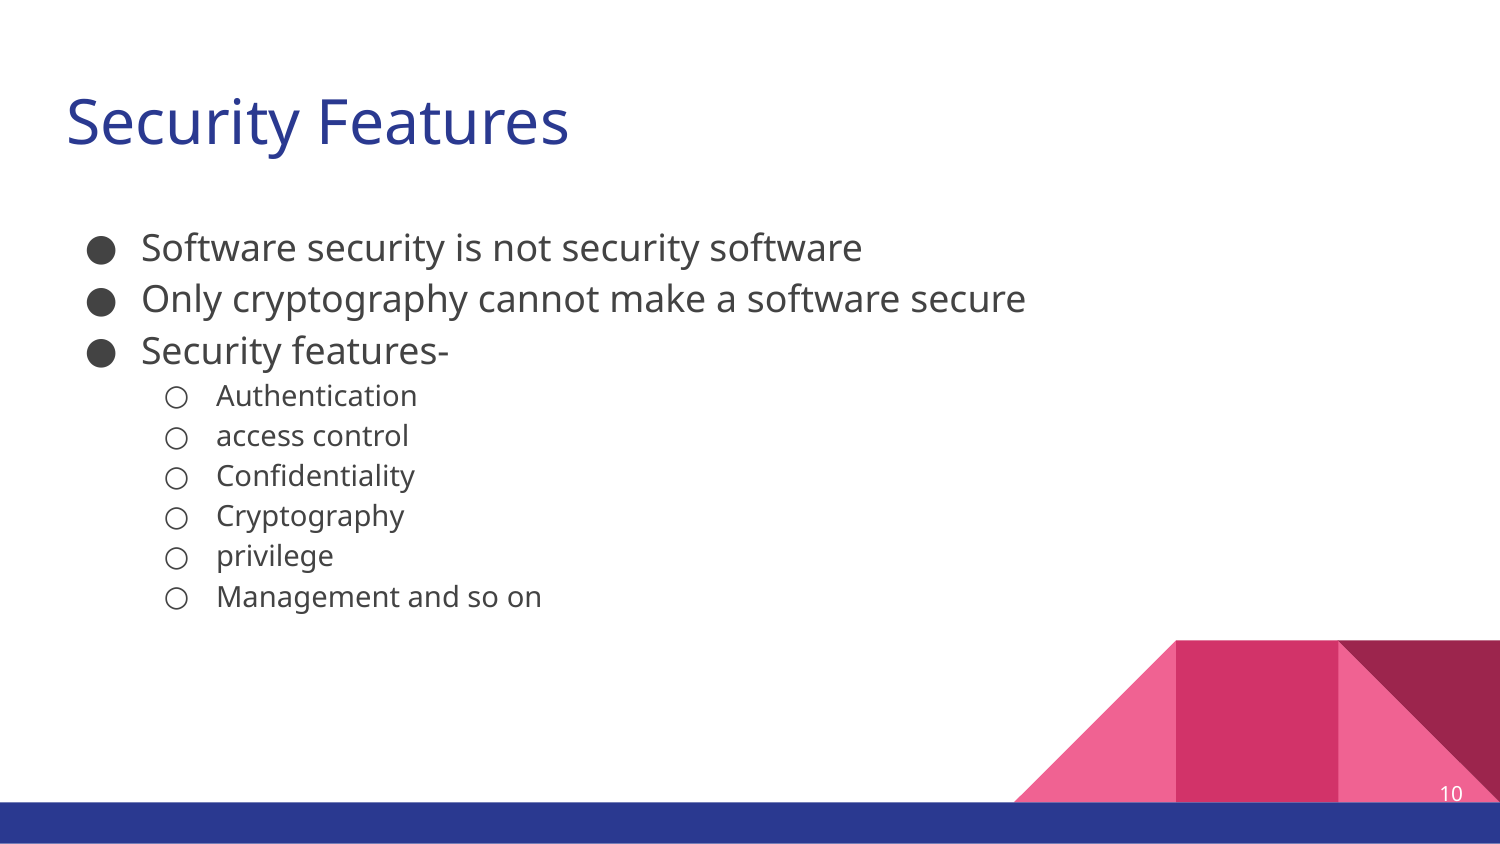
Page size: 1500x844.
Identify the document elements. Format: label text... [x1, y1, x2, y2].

list Software security is not security software Only cryptography cannot make a software secure Security features- Authentication access control Confidentiality Cryptography privilege Management and so on [51, 201, 1449, 750]
title Security Features [51, 67, 1449, 167]
slide_number 10 [1387, 762, 1478, 828]
